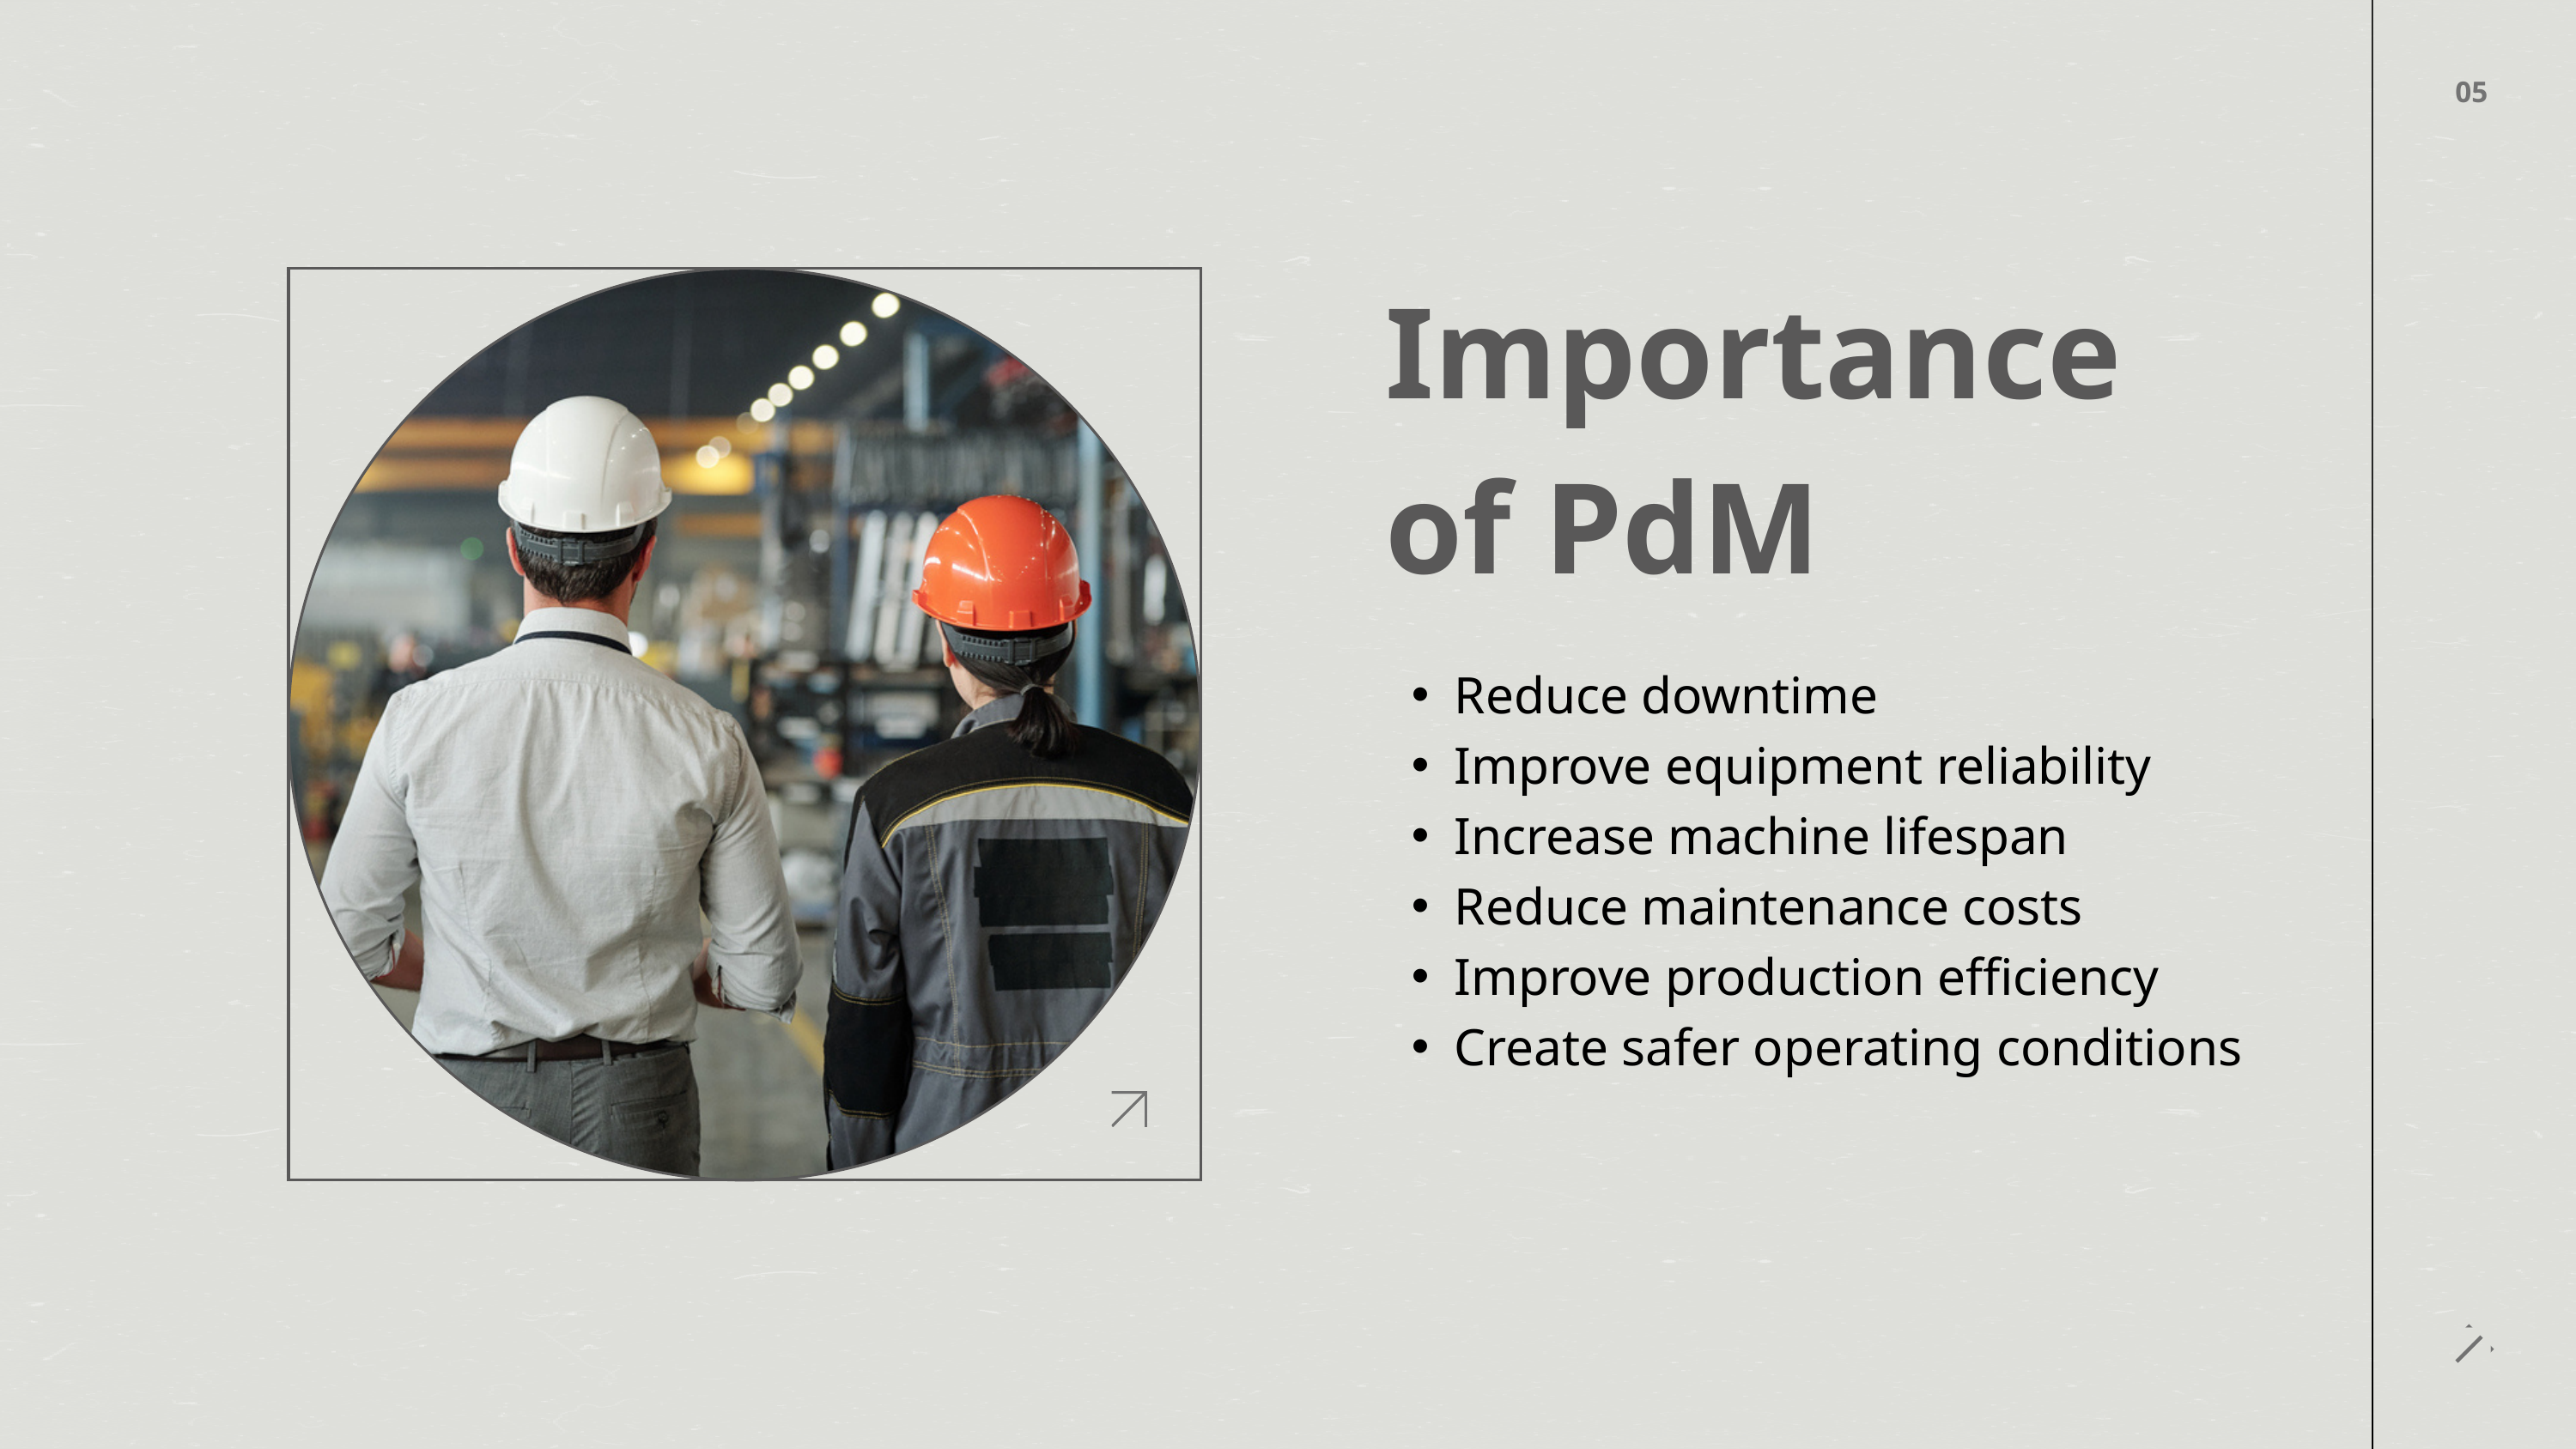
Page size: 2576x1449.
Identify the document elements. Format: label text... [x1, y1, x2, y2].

text_box 05 [2400, 68, 2488, 108]
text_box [288, 268, 1201, 1181]
text_box [2444, 1324, 2494, 1374]
text_box Importance of PdM [1385, 248, 2131, 599]
text_box Reduce downtime Improve equipment reliability Increase machine lifespan Reduce maintenance costs Improve production efficiency Create safer operating conditions [1369, 653, 2268, 1076]
text_box [0, 0, 2576, 1449]
